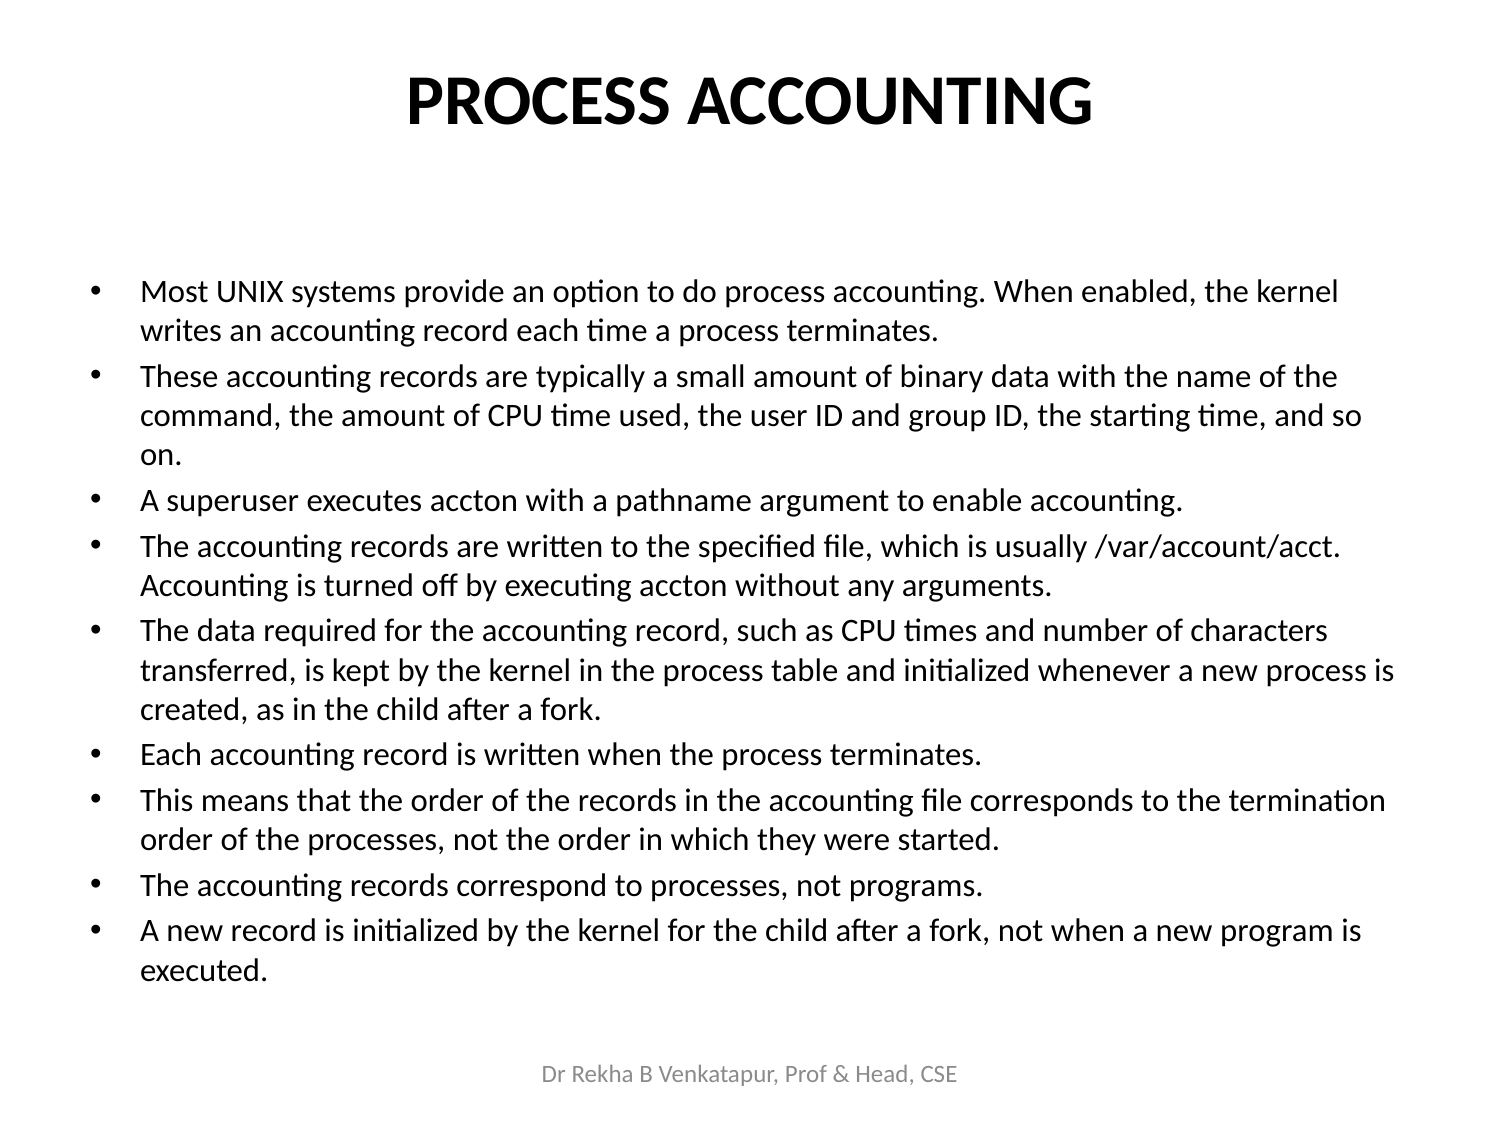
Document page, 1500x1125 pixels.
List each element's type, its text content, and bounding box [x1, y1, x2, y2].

title PROCESS ACCOUNTING [75, 45, 1425, 233]
list Most UNIX systems provide an option to do process accounting. When enabled, the kernel writes an accounting record each time a process terminates. These accounting records are typically a small amount of binary data with the name of the command, the amount of CPU time used, the user ID and group ID, the starting time, and so on. A superuser executes accton with a pathname argument to enable accounting. The accounting records are written to the specified file, which is usually /var/account/acct. Accounting is turned off by executing accton without any arguments. The data required for the accounting record, such as CPU times and number of characters transferred, is kept by the kernel in the process table and initialized whenever a new process is created, as in the child after a fork. Each accounting record is written when the process terminates. This means that the order of the records in the accounting file corresponds to the termination order of the processes, not the order in which they were started. The accounting records correspond to processes, not programs. A new record is initialized by the kernel for the child after a fork, not when a new program is executed. [75, 262, 1425, 1005]
footer Dr Rekha B Venkatapur, Prof & Head, CSE [512, 1042, 988, 1103]
